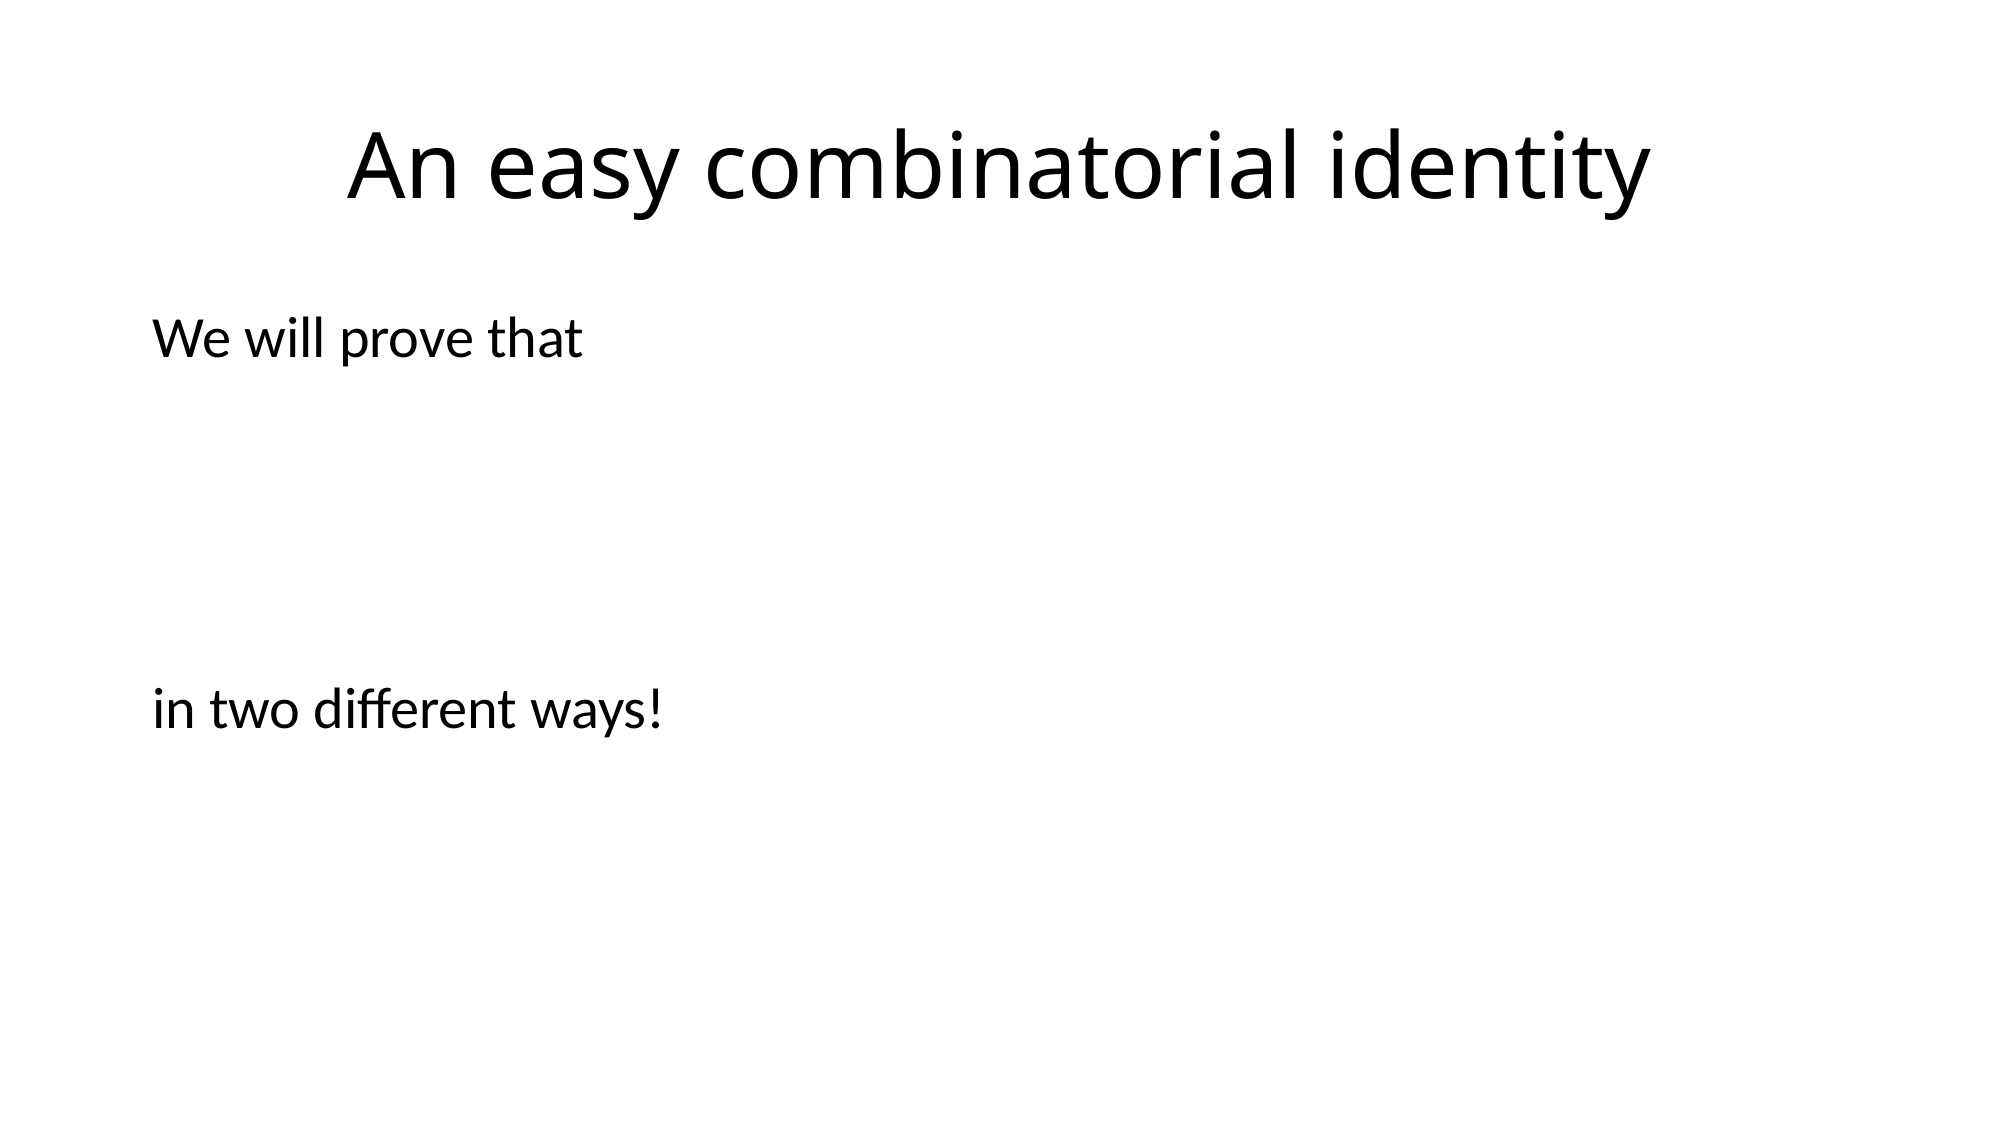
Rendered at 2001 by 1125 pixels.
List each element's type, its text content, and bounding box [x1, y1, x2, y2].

title An easy combinatorial identity [137, 59, 1863, 278]
